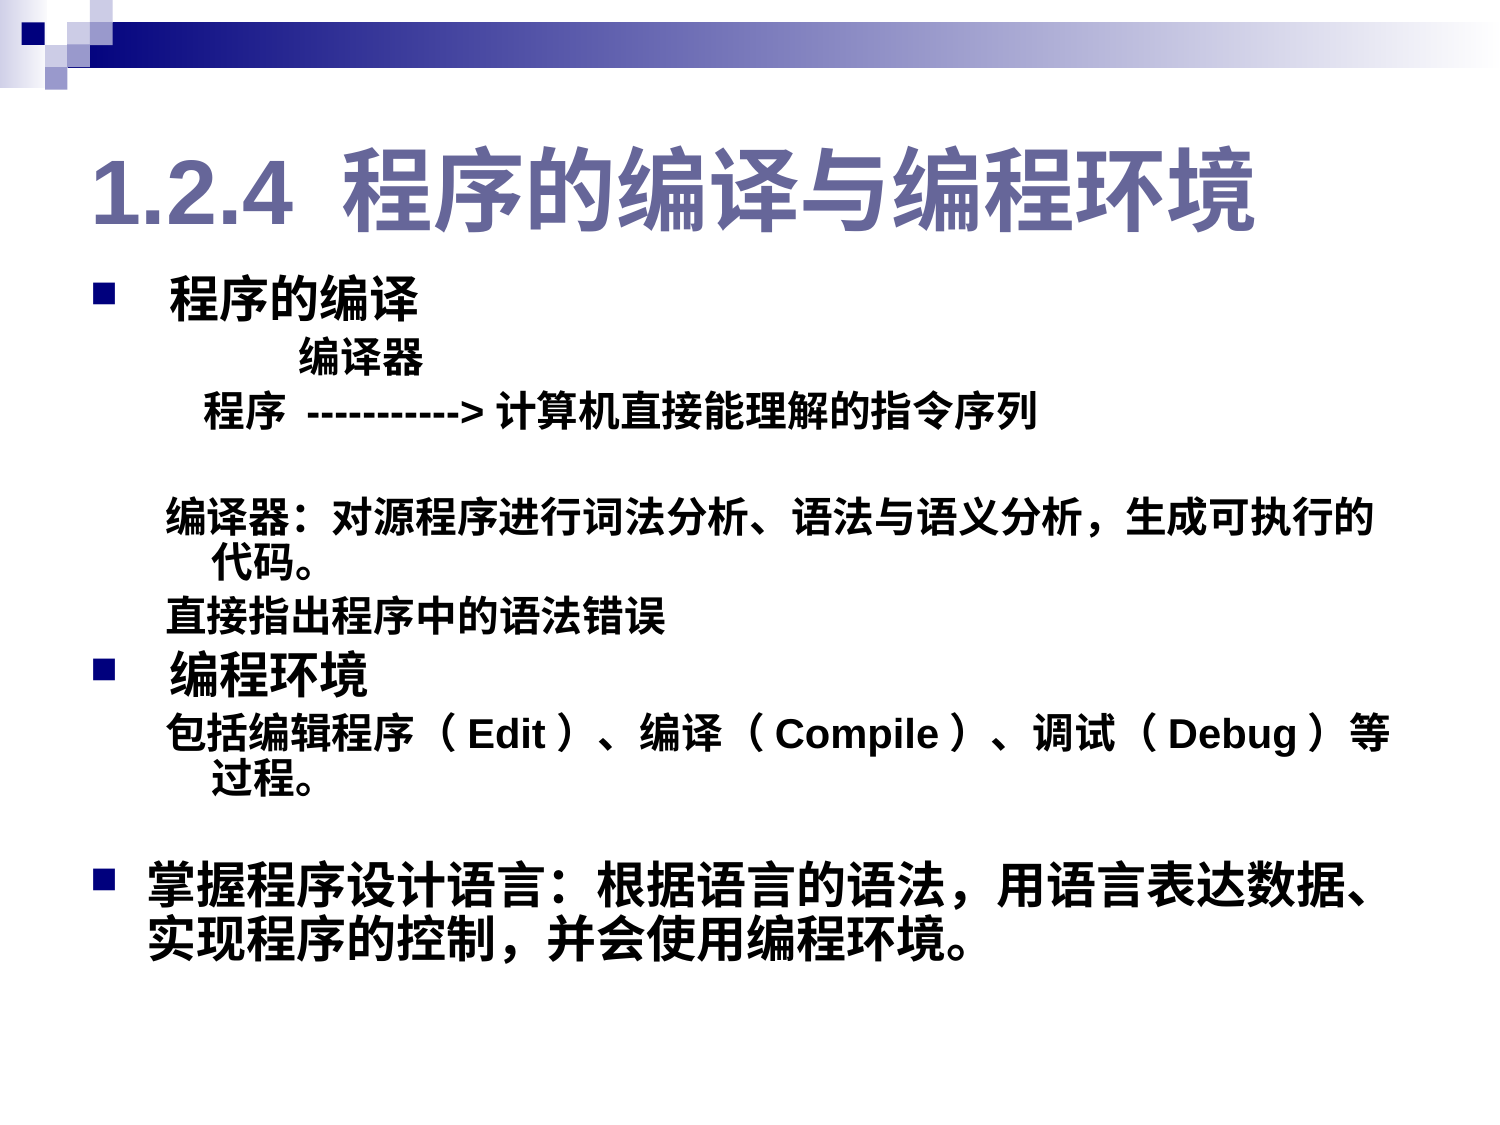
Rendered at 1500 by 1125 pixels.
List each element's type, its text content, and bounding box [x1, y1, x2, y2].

title 1.2.4 程序的编译与编程环境 [74, 74, 1426, 301]
list 程序的编译 编译器 程序 ----------->计算机直接能理解的指令序列 编译器：对源程序进行词法分析、语法与语义分析，生成可执行的代码。 直接指出程序中的语法错误 编程环境 包括编辑程序（Edit）、编译（Compile）、调试（Debug）等过程。 掌握程序设计语言：根据语言的语法，用语言表达数据、实现程序的控制，并会使用编程环境。 [74, 266, 1412, 1024]
